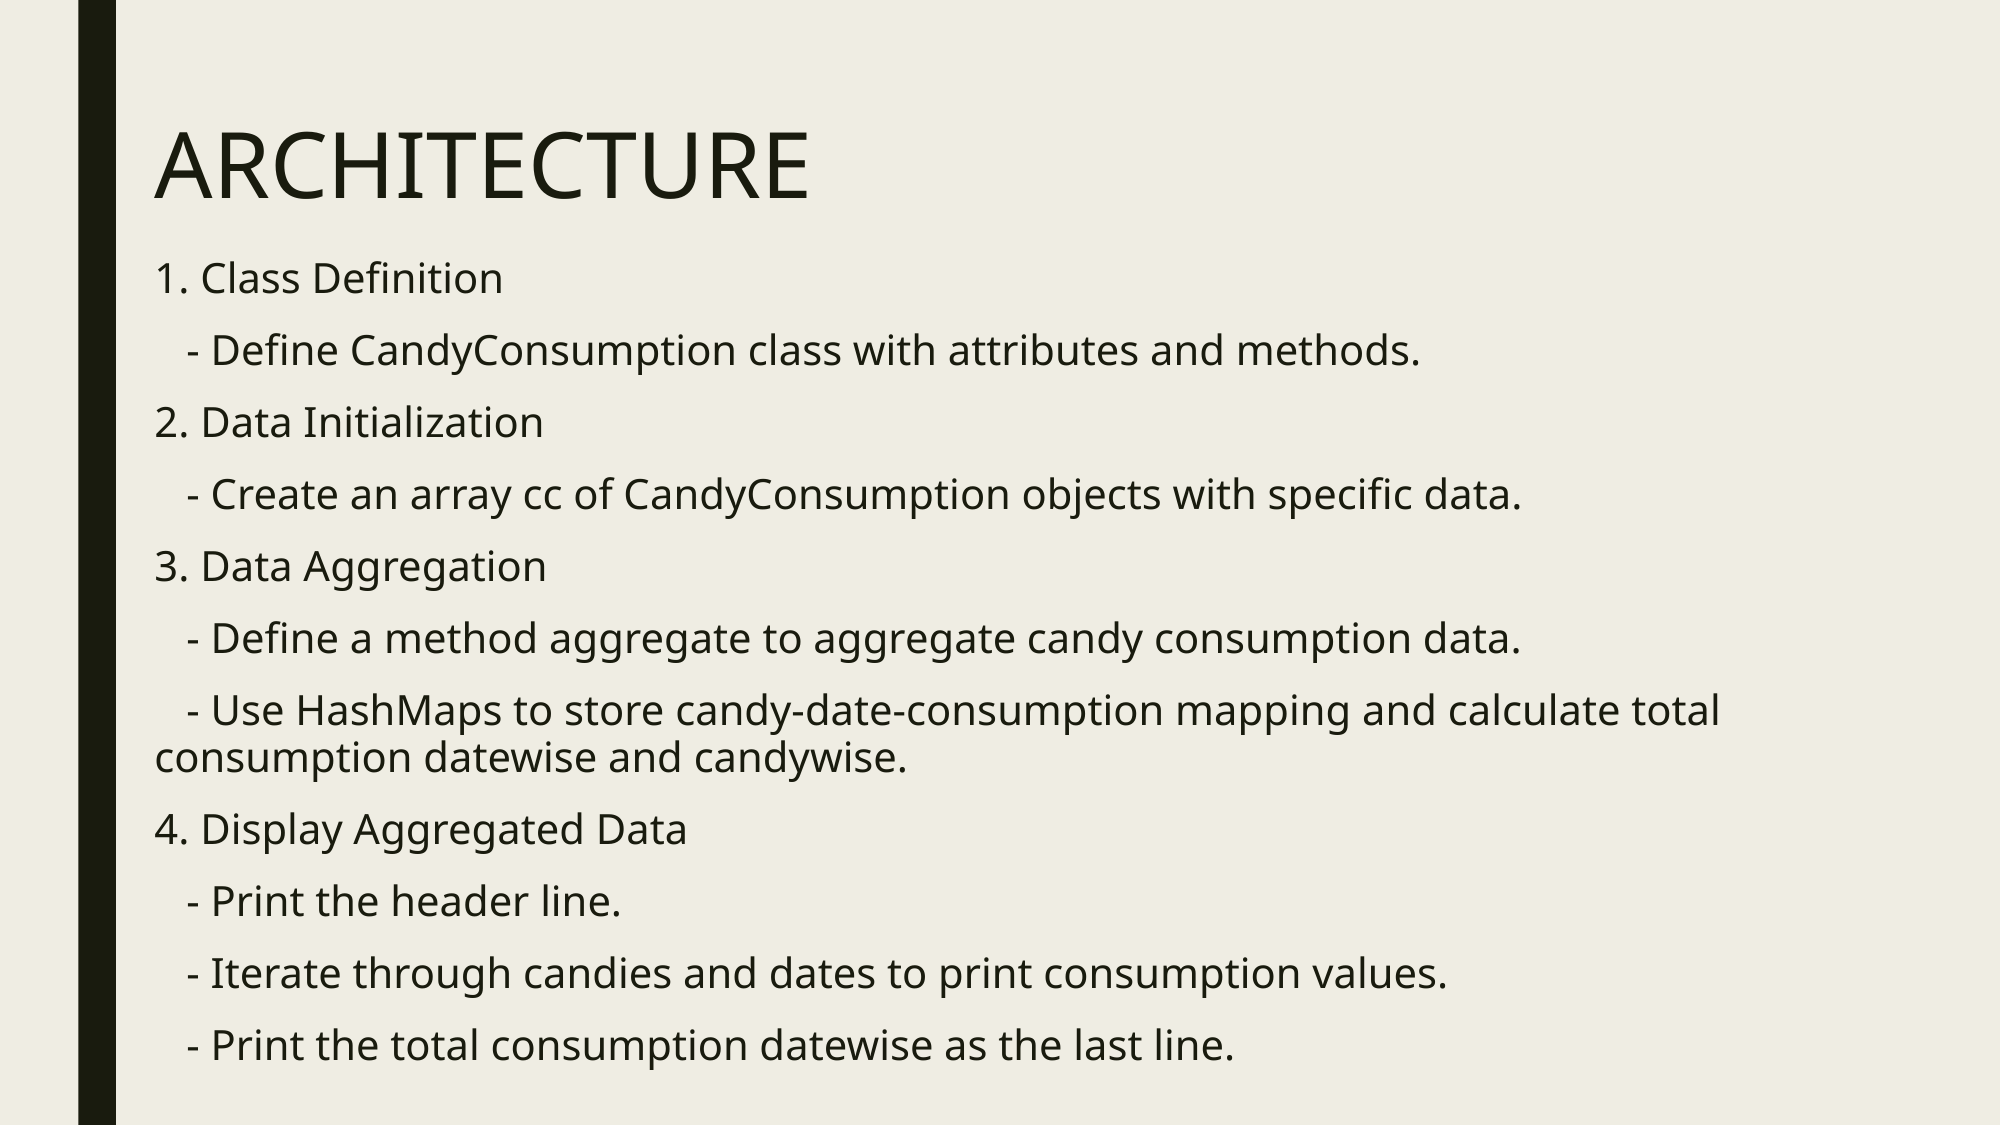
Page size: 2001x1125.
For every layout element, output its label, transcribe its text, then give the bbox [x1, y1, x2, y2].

list 1. Class Definition - Define CandyConsumption class with attributes and methods. 2. Data Initialization - Create an array cc of CandyConsumption objects with specific data. 3. Data Aggregation - Define a method aggregate to aggregate candy consumption data. - Use HashMaps to store candy-date-consumption mapping and calculate total consumption datewise and candywise. 4. Display Aggregated Data - Print the header line. - Iterate through candies and dates to print consumption values. - Print the total consumption datewise as the last line. [139, 247, 1800, 1072]
title ARCHITECTURE [139, 112, 1800, 247]
